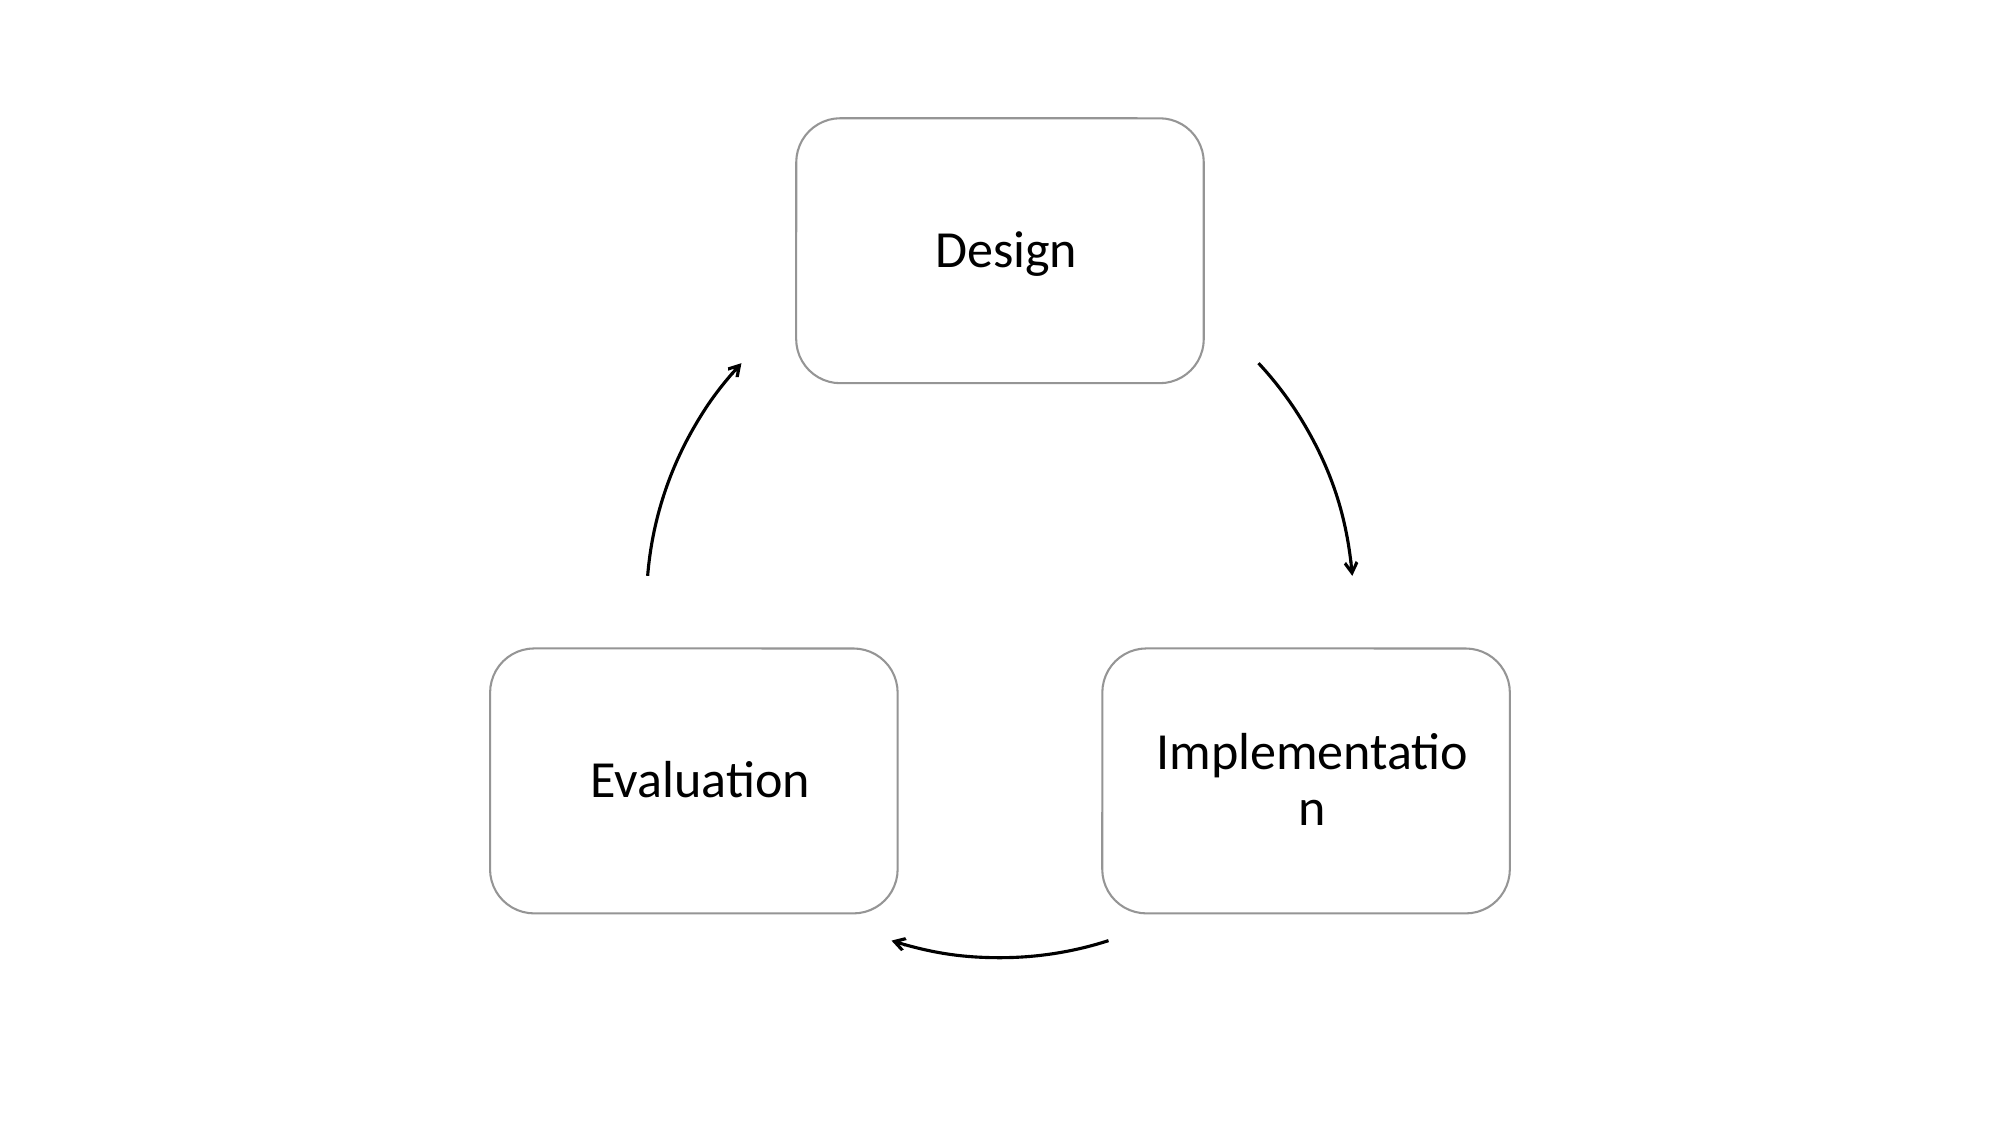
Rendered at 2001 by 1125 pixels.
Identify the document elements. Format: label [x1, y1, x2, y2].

text_box [333, 117, 1667, 1007]
